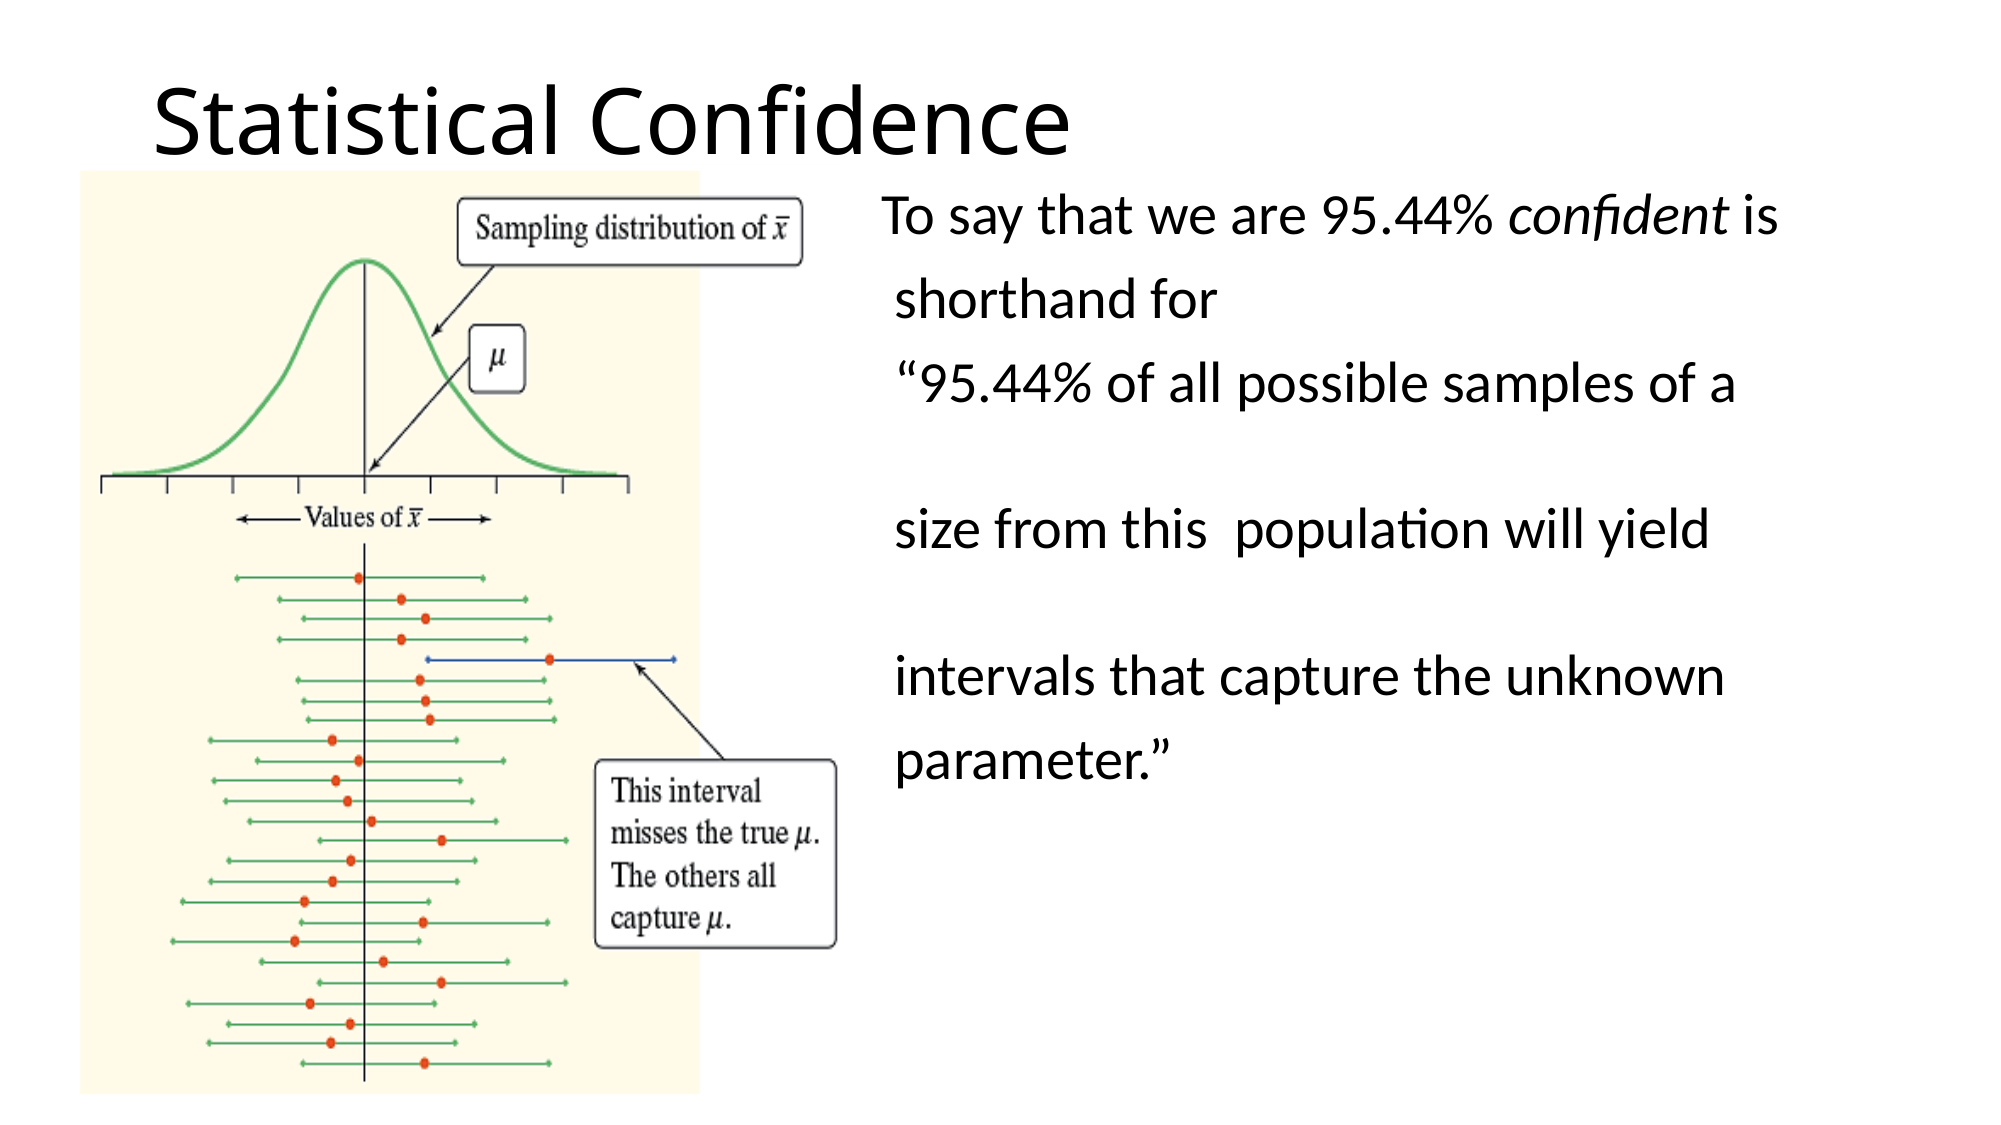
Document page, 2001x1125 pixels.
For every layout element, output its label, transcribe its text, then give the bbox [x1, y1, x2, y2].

title Statistical Confidence [137, 59, 1863, 177]
list To say that we are 95.44% confident is shorthand for “95.44% of all possible samples of a given size from this population will yield intervals that capture the unknown parameter.” [846, 177, 1863, 1014]
picture [77, 163, 846, 1109]
